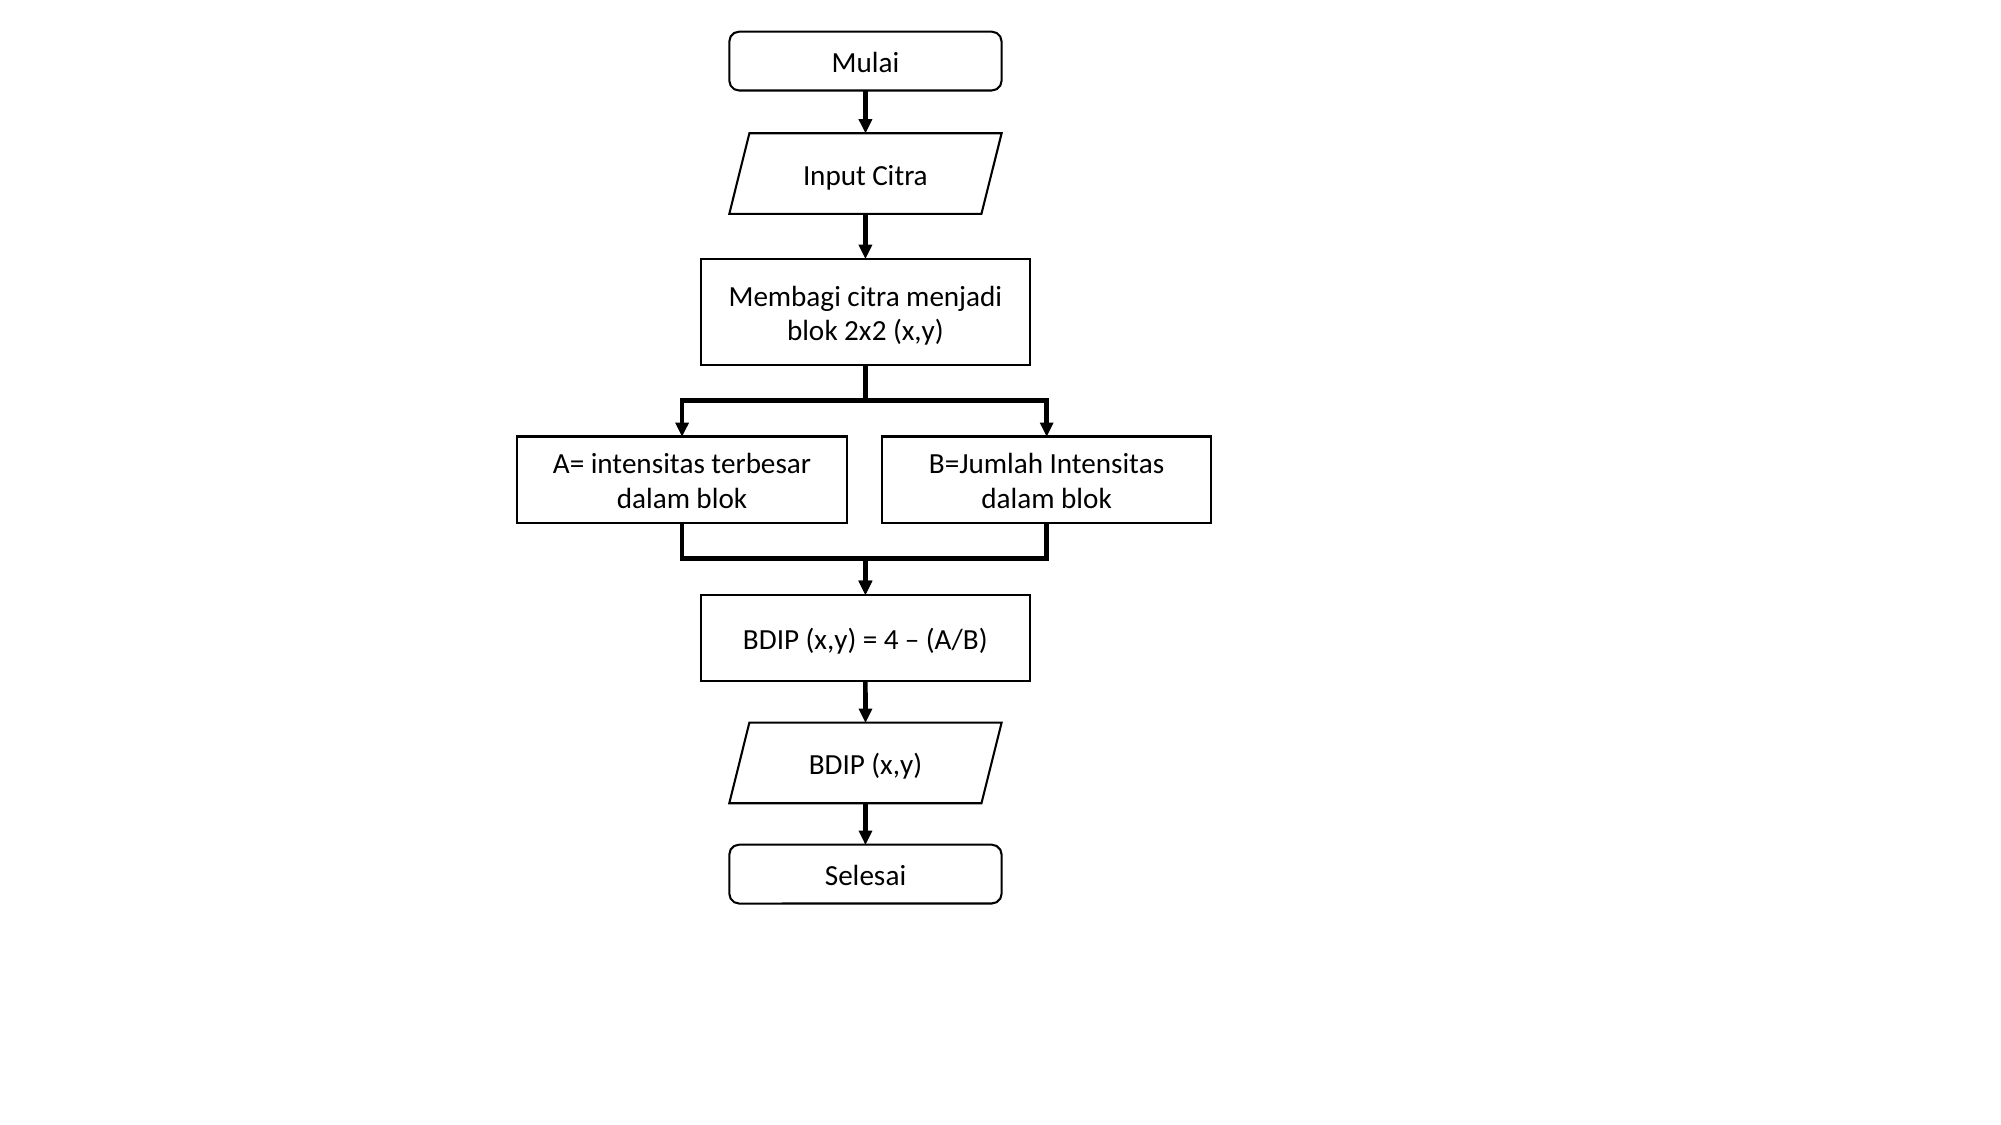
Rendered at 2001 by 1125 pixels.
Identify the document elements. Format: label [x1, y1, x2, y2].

text_box [517, 31, 1212, 904]
